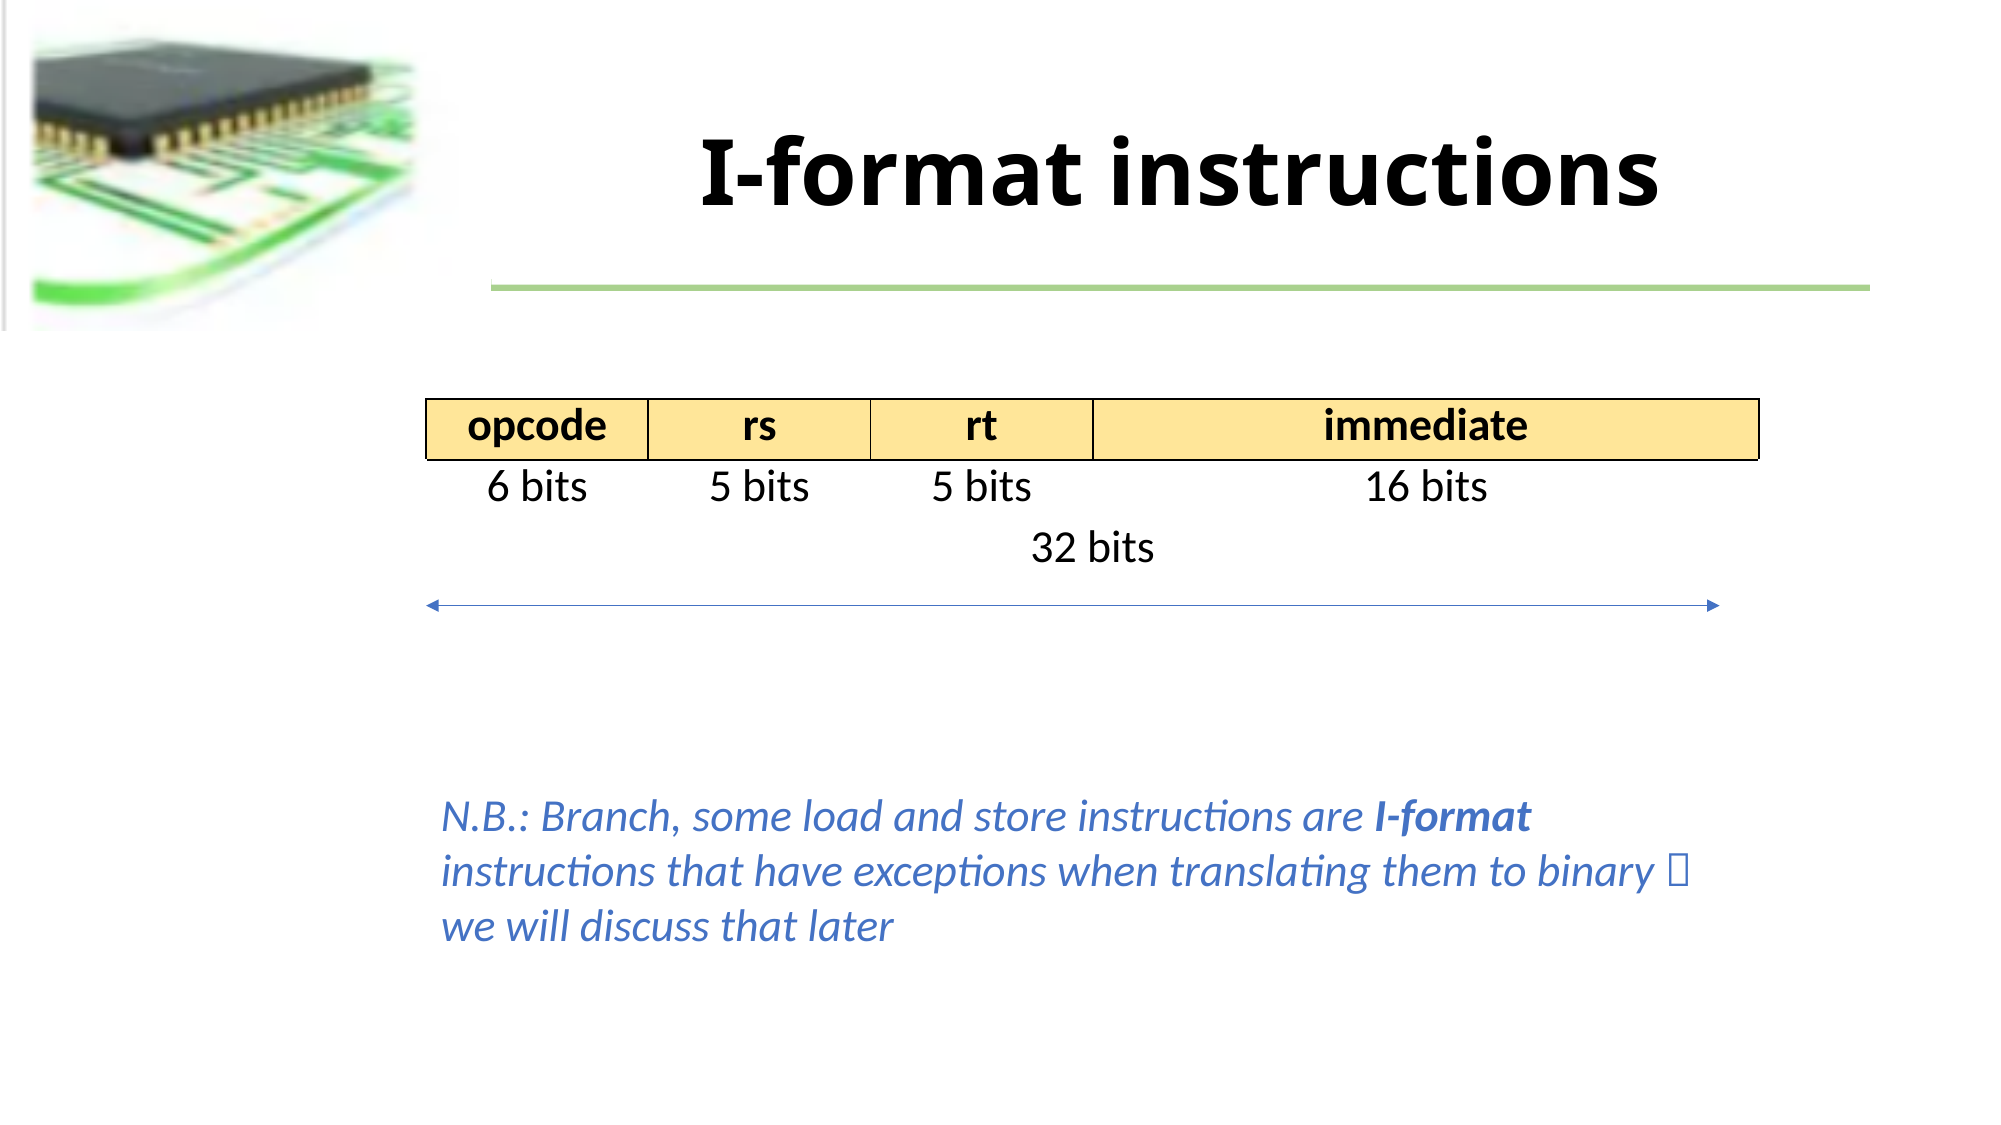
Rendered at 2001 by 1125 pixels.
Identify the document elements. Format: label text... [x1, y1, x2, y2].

table_header rt [871, 400, 1092, 459]
picture [0, 0, 500, 331]
table_cell 6 bits [427, 461, 648, 521]
table_cell 5 bits [648, 461, 871, 521]
title I-format instructions [491, 67, 1871, 285]
text_box N.B.: Branch, some load and store instructions are I-format instructions that have exceptions when translating them to binary  we will discuss that later [426, 723, 1760, 958]
table_header opcode [427, 400, 647, 459]
table_header rs [649, 400, 870, 459]
table_header immediate [1094, 400, 1758, 459]
table_cell 5 bits [871, 461, 1093, 521]
table_cell 16 bits [1093, 461, 1758, 521]
table_cell 32 bits [426, 521, 1759, 582]
